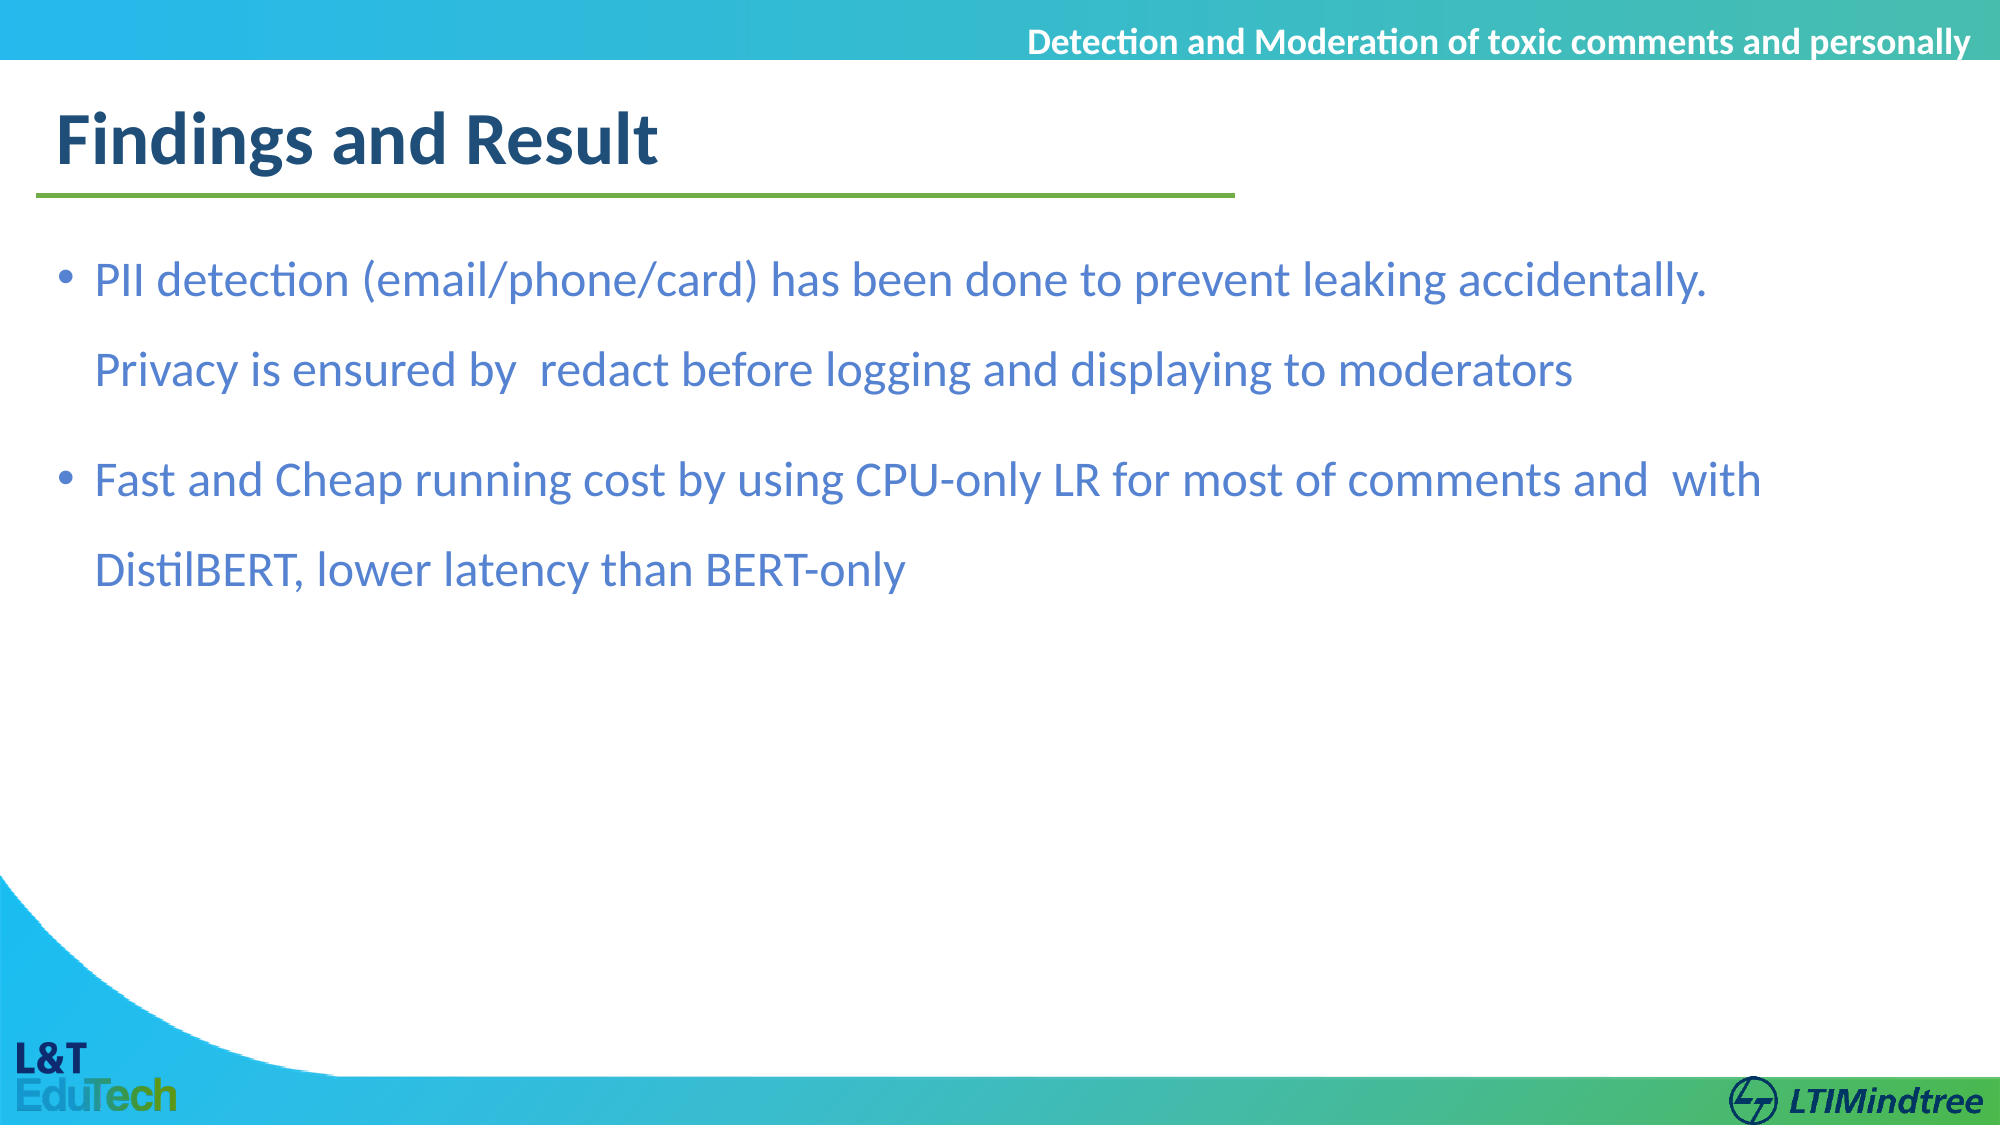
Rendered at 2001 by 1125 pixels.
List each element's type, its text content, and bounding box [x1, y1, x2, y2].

text_box Detection and Moderation of toxic comments and personally identifiable information (PII) 8 [999, 9, 2000, 249]
picture [0, 875, 2000, 1125]
list PII detection (email/phone/card) has been done to prevent leaking accidentally. Privacy is ensured by redact before logging and displaying to moderators Fast and Cheap running cost by using CPU-only LR for most of comments and with DistilBERT, lower latency than BERT-only [41, 208, 1785, 889]
text_box Findings and Result [41, 82, 999, 188]
